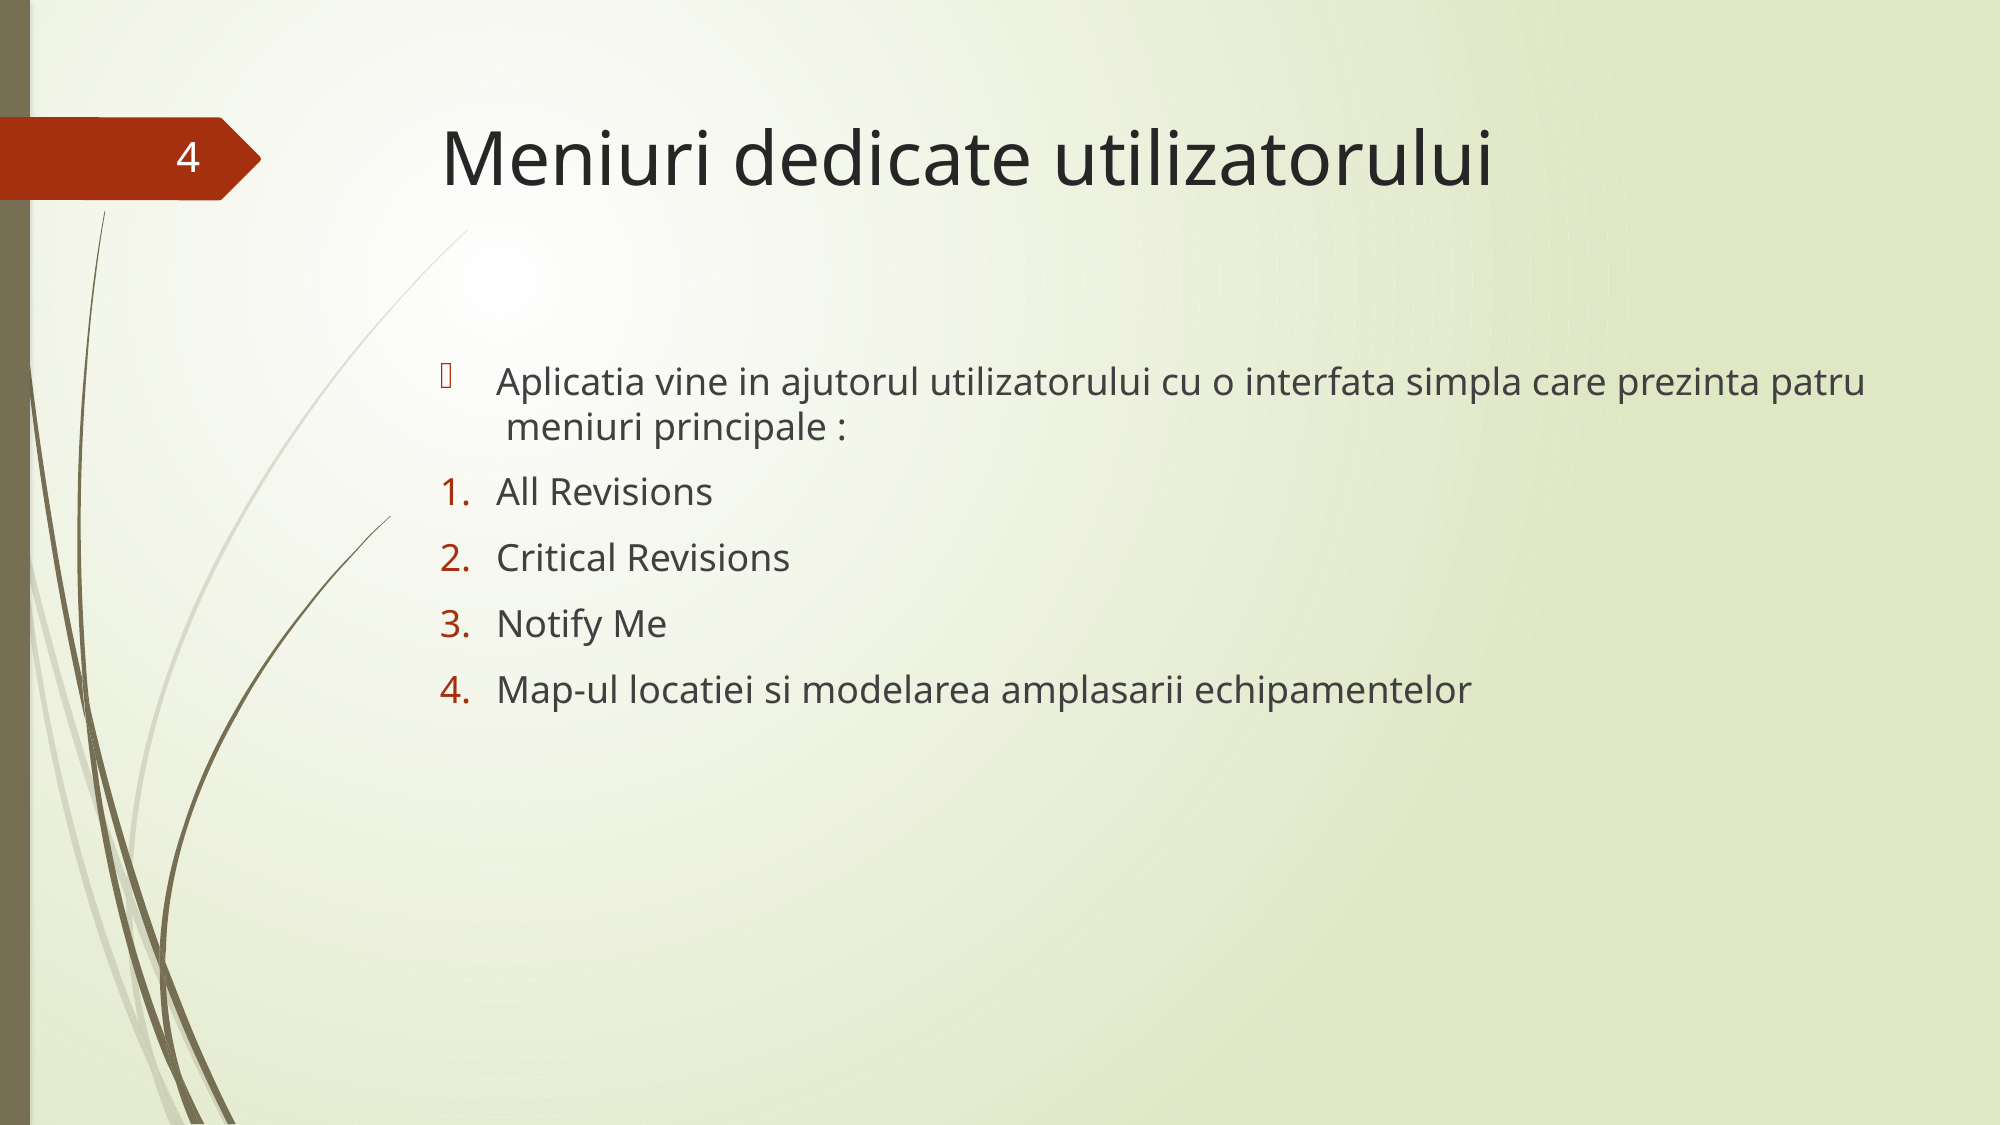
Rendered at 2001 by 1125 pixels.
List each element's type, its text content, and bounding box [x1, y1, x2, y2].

slide_number 4 [87, 129, 216, 190]
title Meniuri dedicate utilizatorului [425, 102, 1888, 313]
list Aplicatia vine in ajutorul utilizatorului cu o interfata simpla care prezinta patru meniuri principale : All Revisions Critical Revisions Notify Me Map-ul locatiei si modelarea amplasarii echipamentelor [424, 350, 1888, 970]
